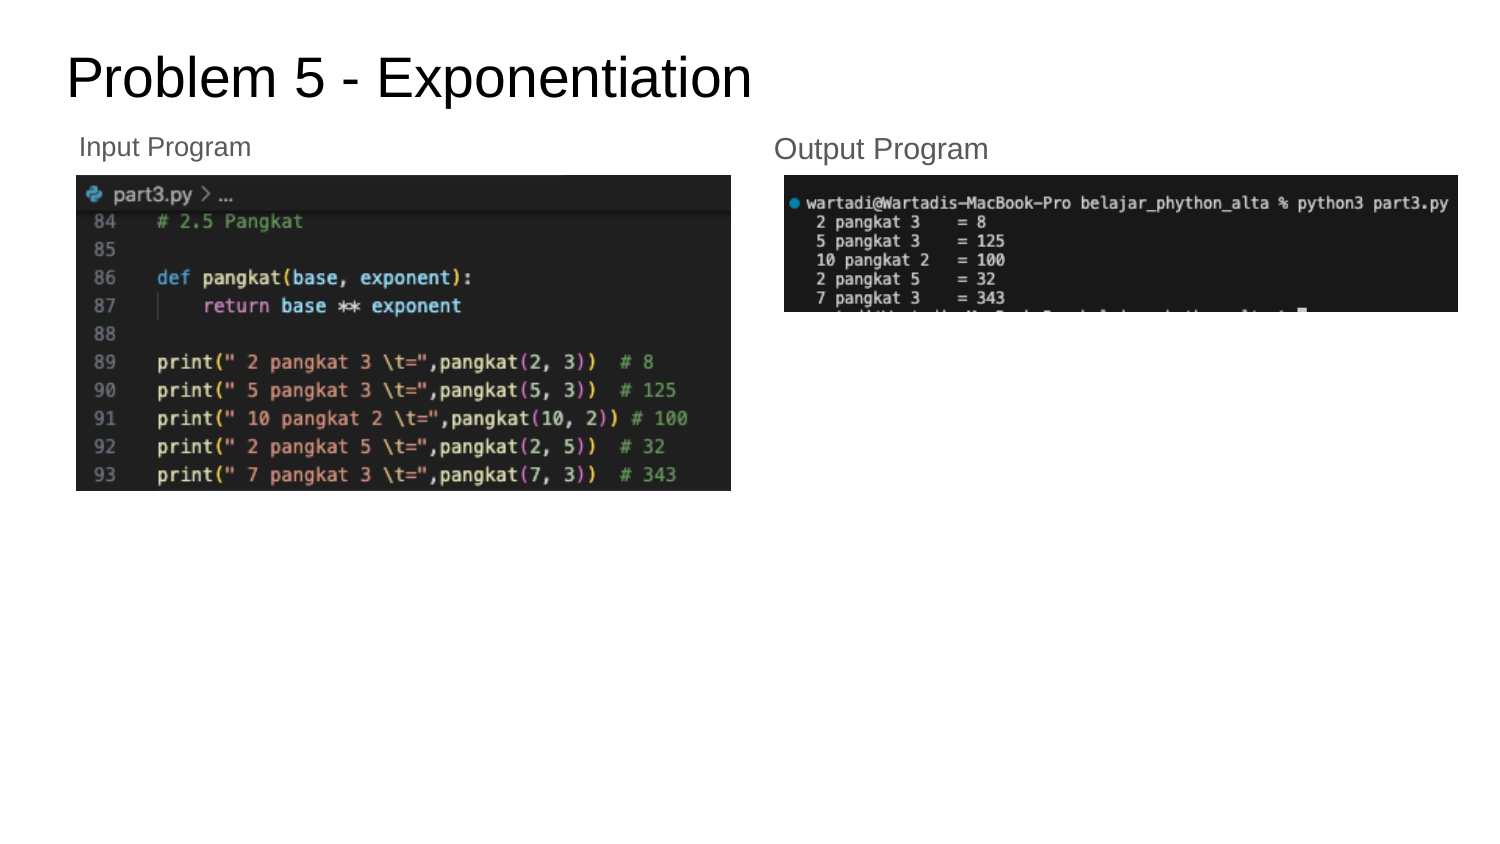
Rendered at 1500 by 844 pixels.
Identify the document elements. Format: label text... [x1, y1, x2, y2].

picture [75, 175, 731, 492]
subtitle Output Program [758, 112, 1005, 207]
title Problem 5 - Exponentiation [51, 30, 1449, 125]
subtitle Input Program [63, 112, 283, 207]
picture [784, 175, 1459, 312]
